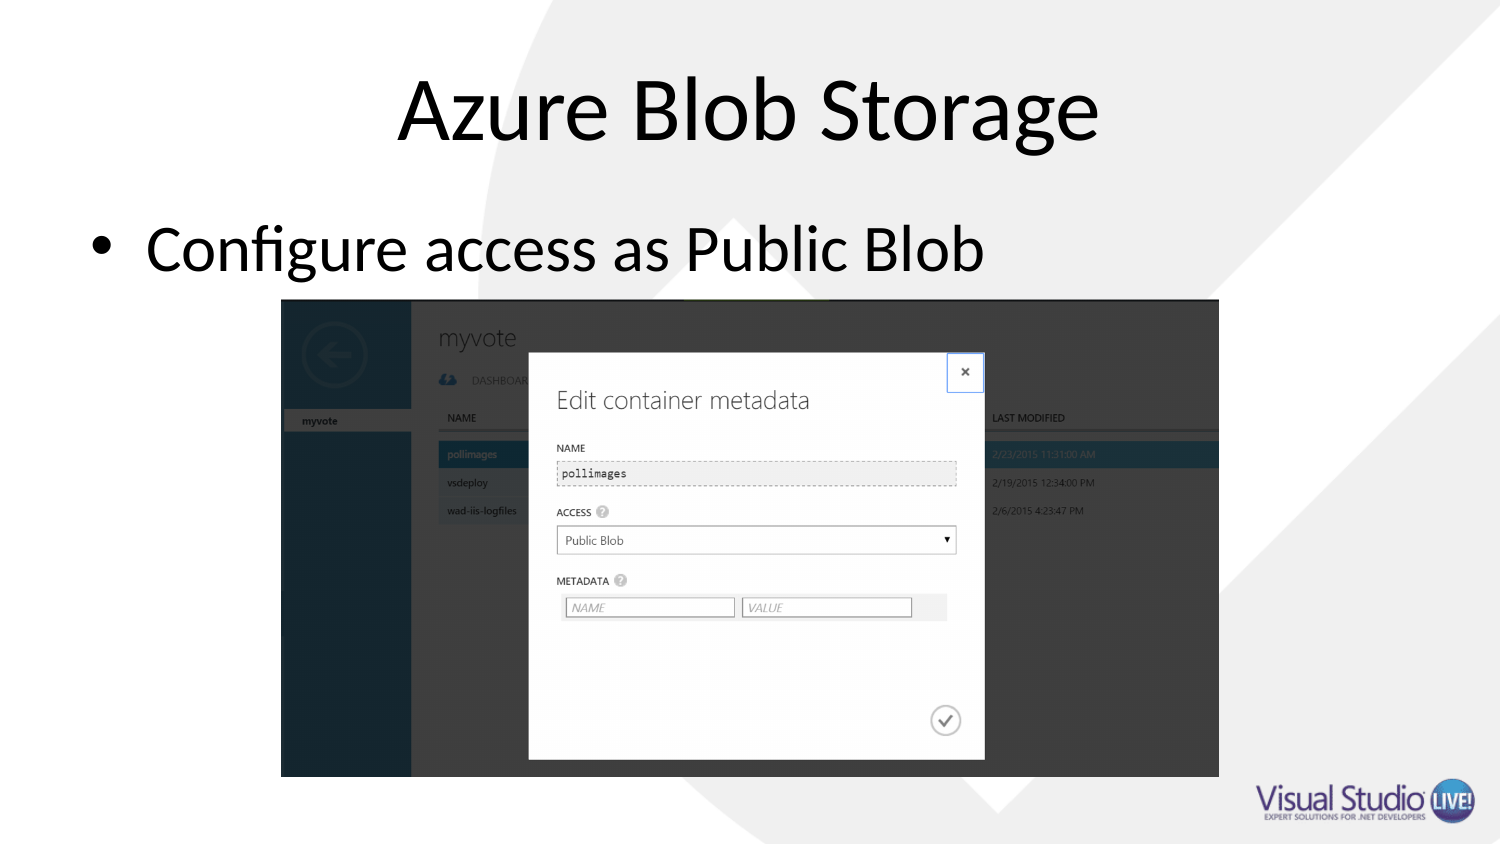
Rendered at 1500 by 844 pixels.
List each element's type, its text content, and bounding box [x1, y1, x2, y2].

title Azure Blob Storage [75, 33, 1425, 175]
list Configure access as Public Blob [75, 196, 1425, 754]
picture [0, 0, 1500, 844]
